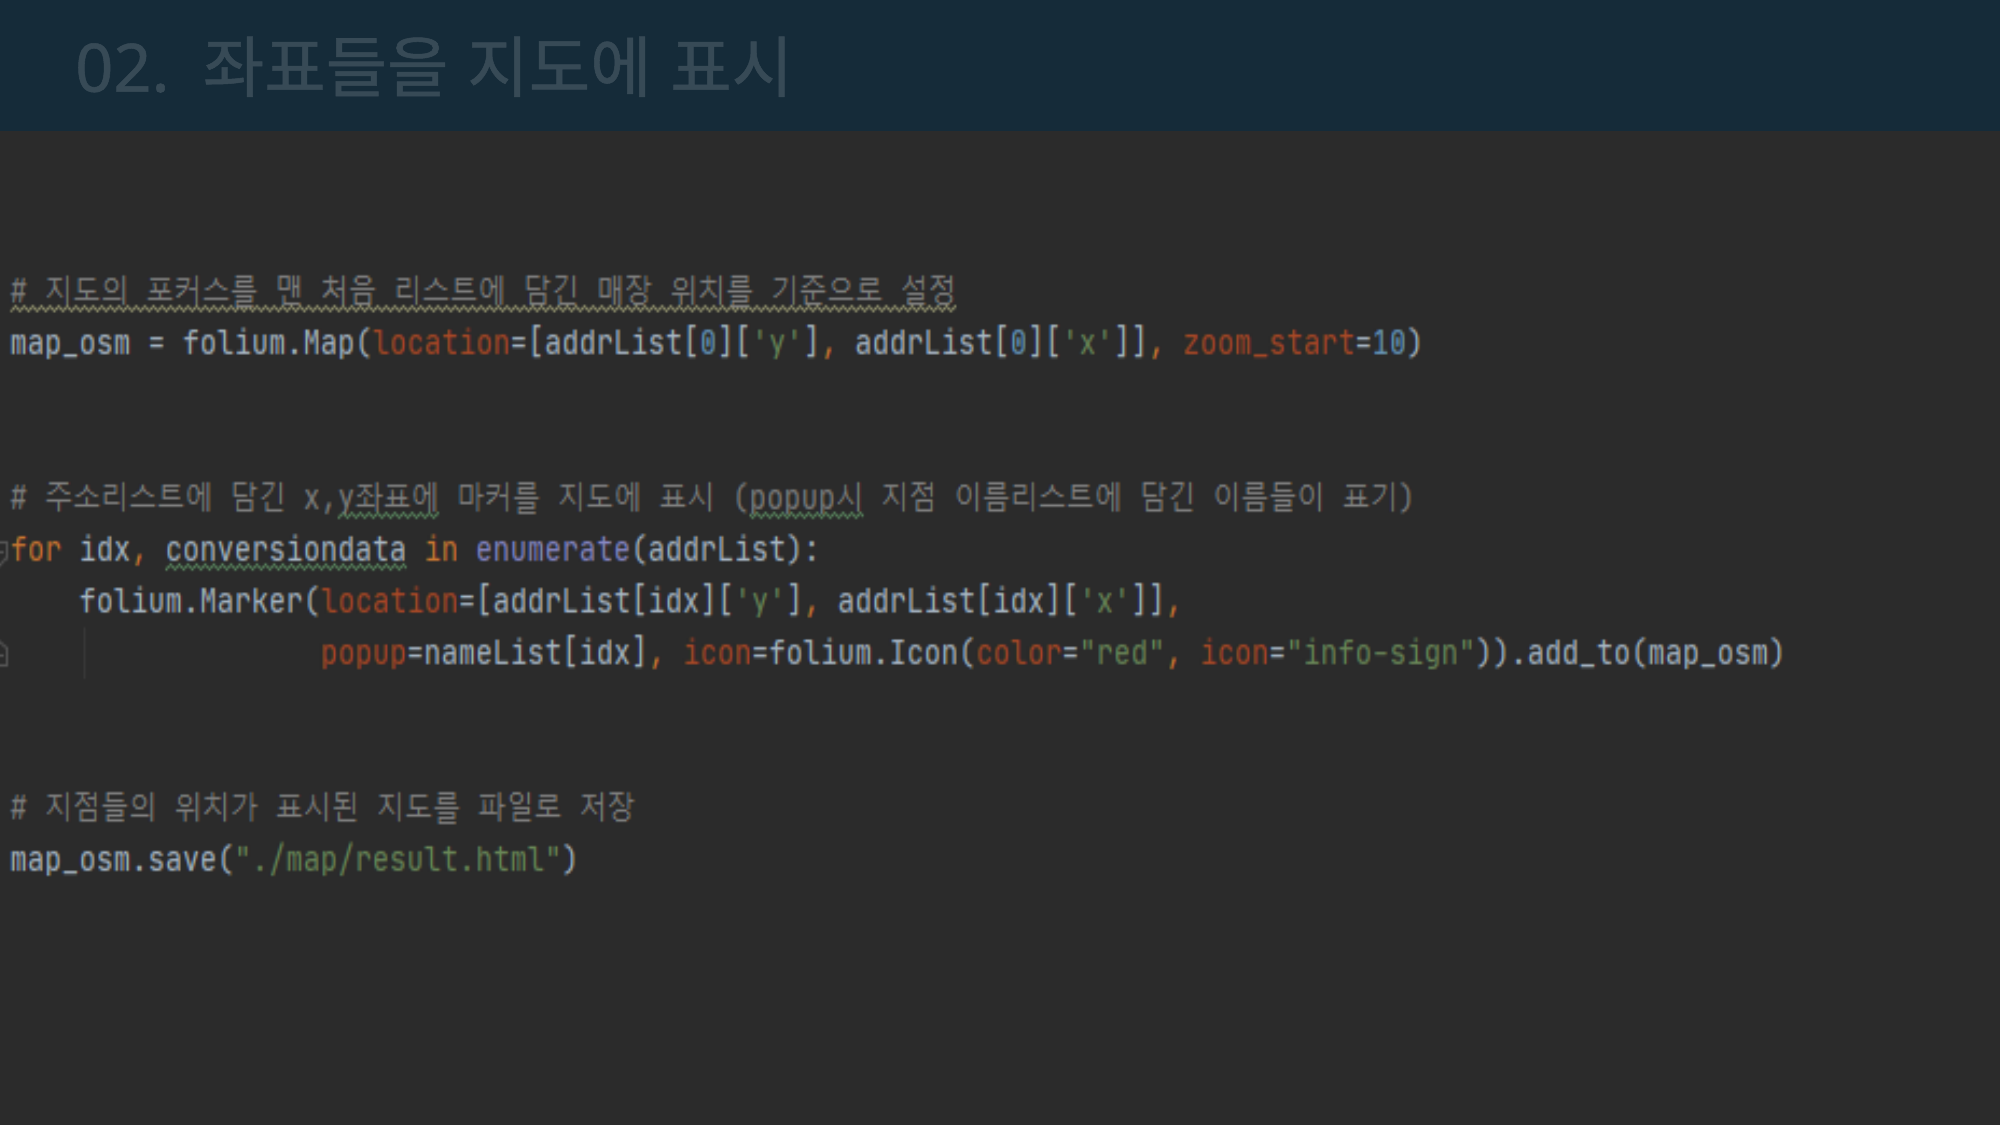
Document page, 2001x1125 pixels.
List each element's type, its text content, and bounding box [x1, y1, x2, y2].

text_box [0, 0, 2000, 131]
text_box 02. 좌표들을 지도에 표시 [60, 17, 809, 113]
picture [0, 131, 2000, 1125]
